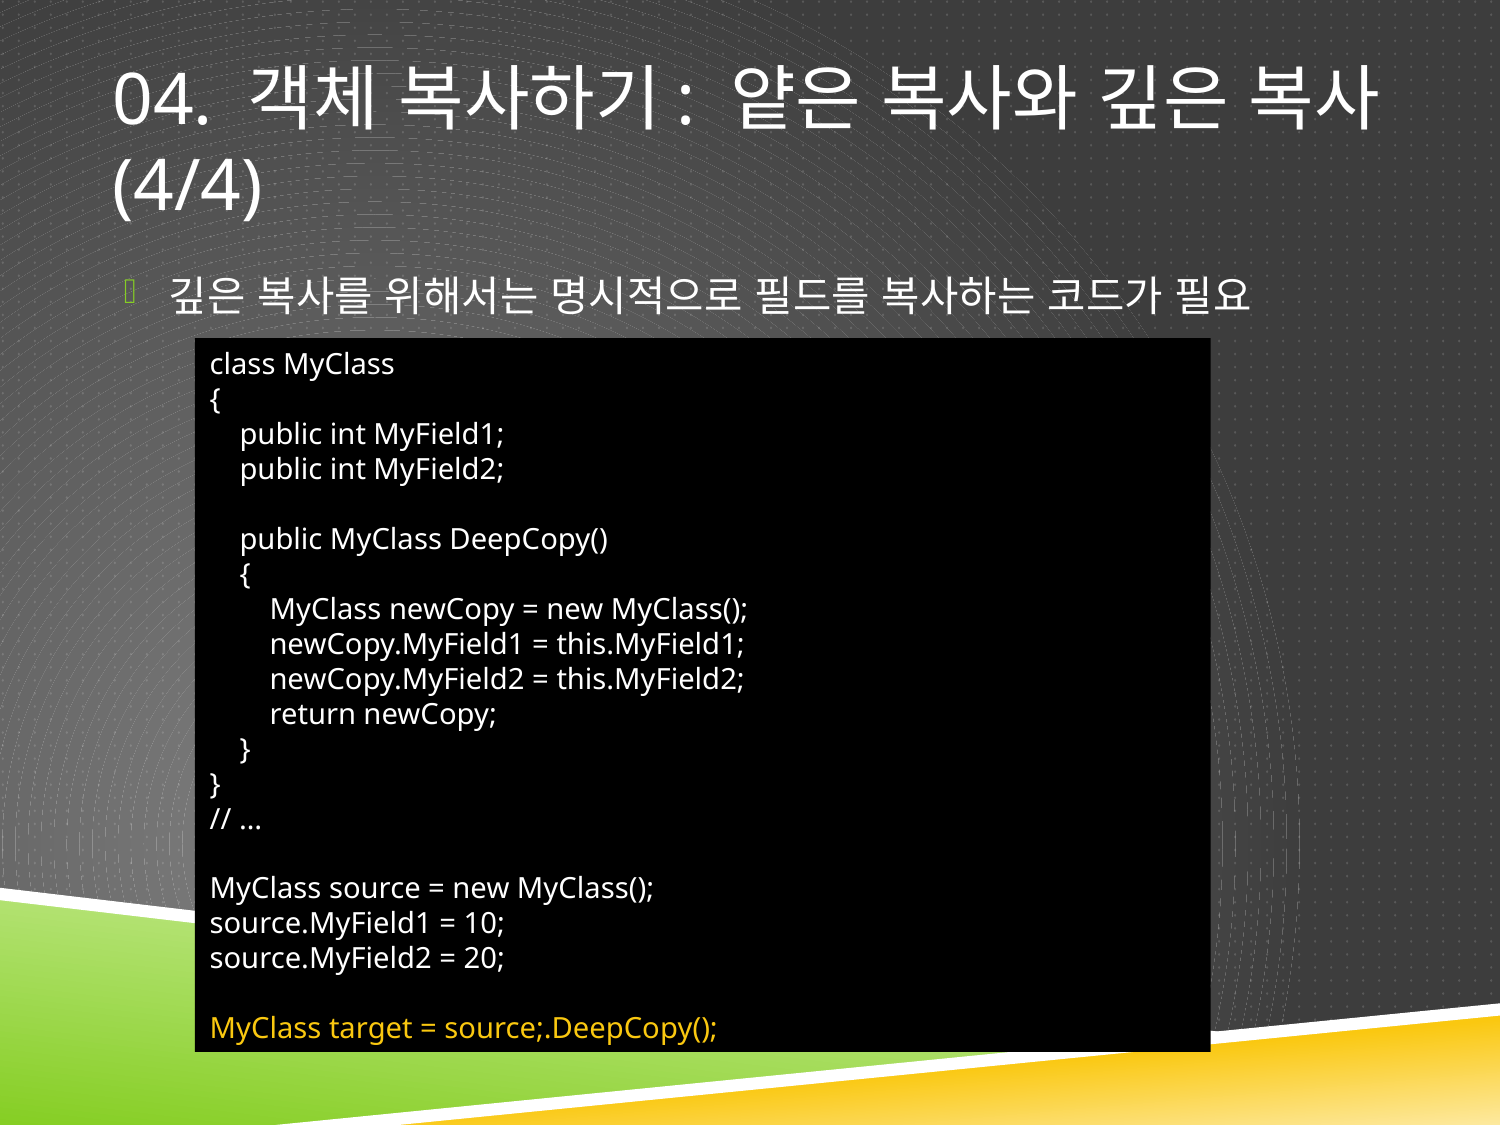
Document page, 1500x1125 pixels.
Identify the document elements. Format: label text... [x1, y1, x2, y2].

list 깊은 복사를 위해서는 명시적으로 필드를 복사하는 코드가 필요 [112, 262, 1388, 941]
text_box class MyClass { public int MyField1; public int MyField2; public MyClass DeepCopy() { MyClass newCopy = new MyClass(); newCopy.MyField1 = this.MyField1; newCopy.MyField2 = this.MyField2; return newCopy; } } // … MyClass source = new MyClass(); source.MyField1 = 10; source.MyField2 = 20; MyClass target = source;.DeepCopy(); [194, 338, 1211, 1052]
title 04. 객체 복사하기: 얕은 복사와 깊은 복사 (4/4) [112, 45, 1388, 233]
